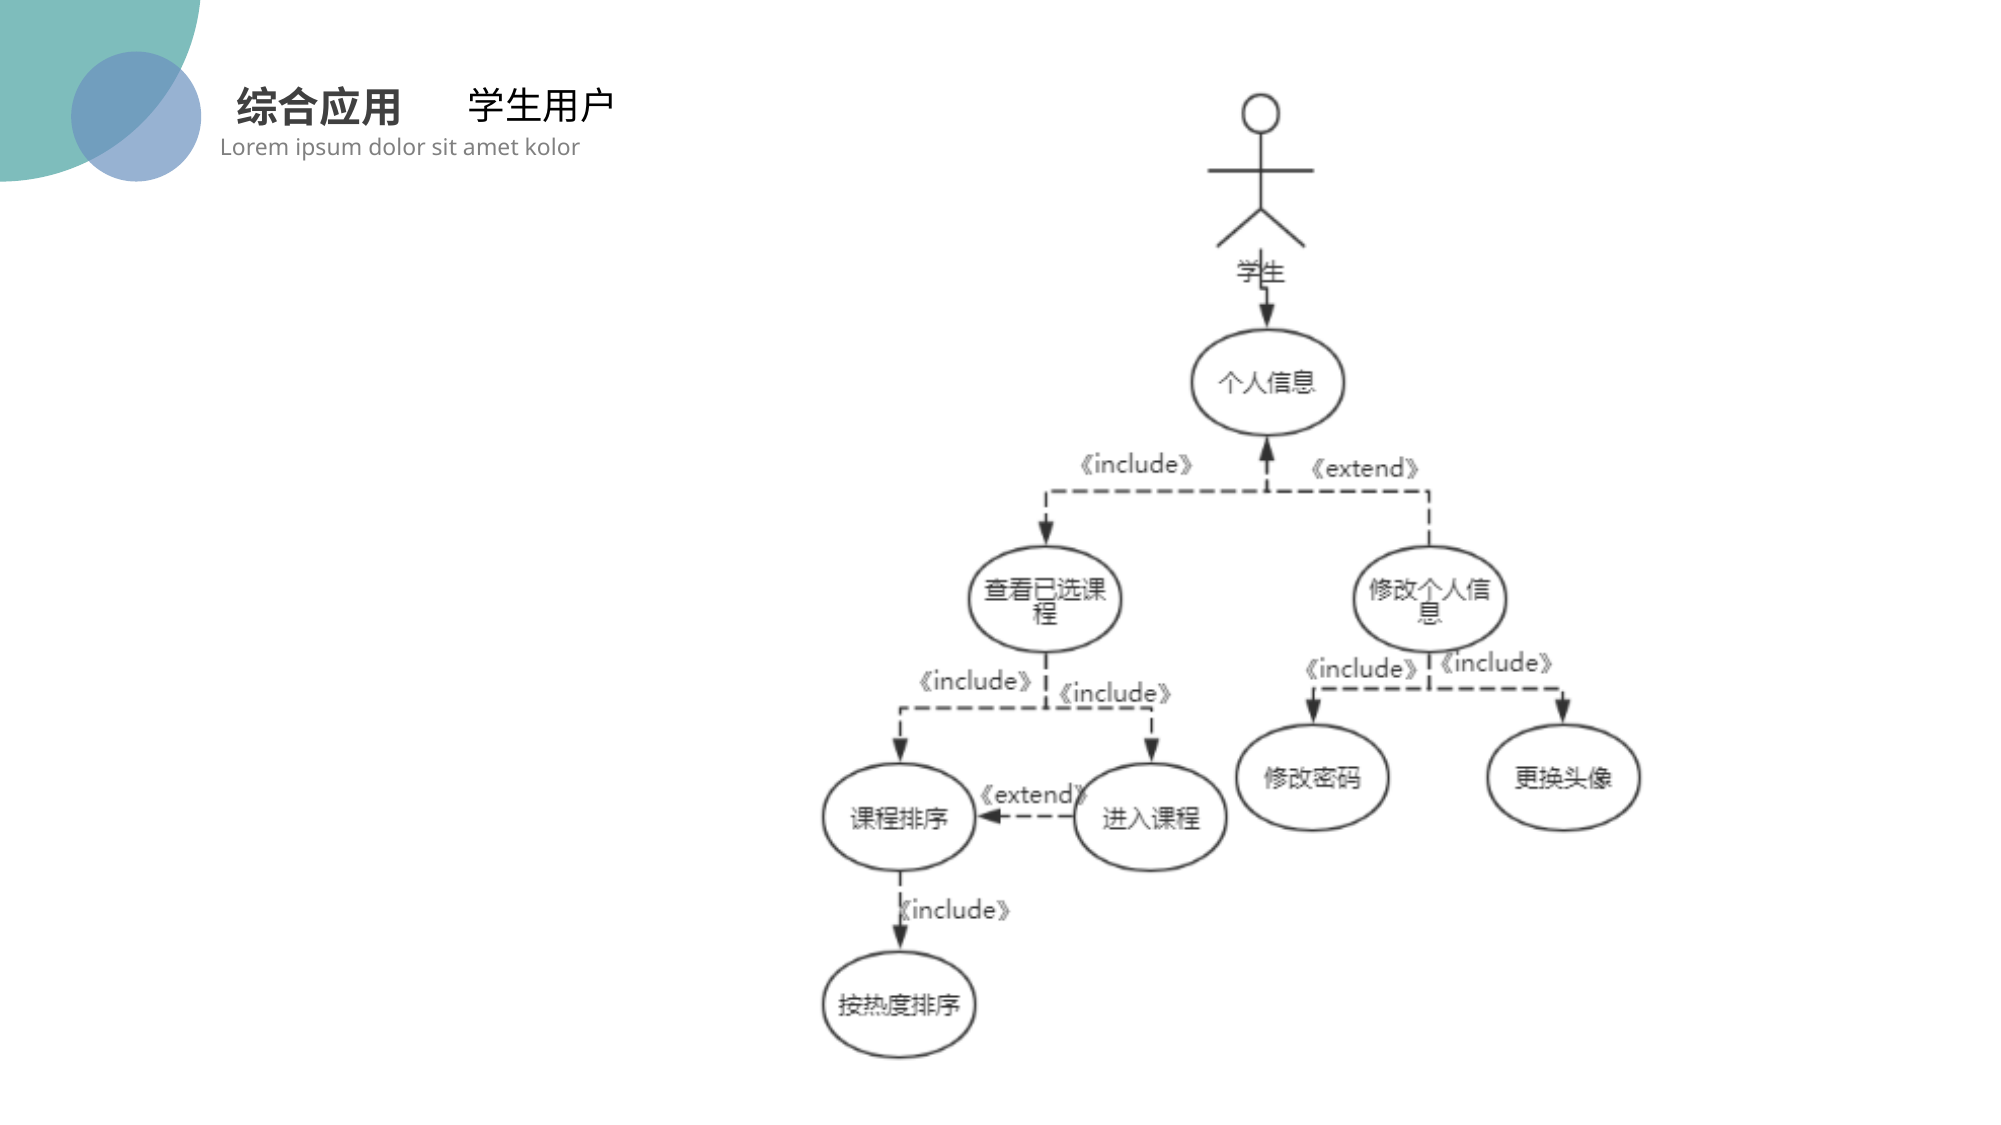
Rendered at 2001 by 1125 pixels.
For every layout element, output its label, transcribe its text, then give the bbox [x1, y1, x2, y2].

text_box Lorem ipsum dolor sit amet kolor [205, 125, 596, 168]
picture [685, 0, 1779, 1069]
text_box [70, 50, 203, 183]
text_box 学生用户 [453, 74, 633, 135]
text_box [0, 0, 202, 183]
text_box 综合应用 [221, 73, 418, 125]
